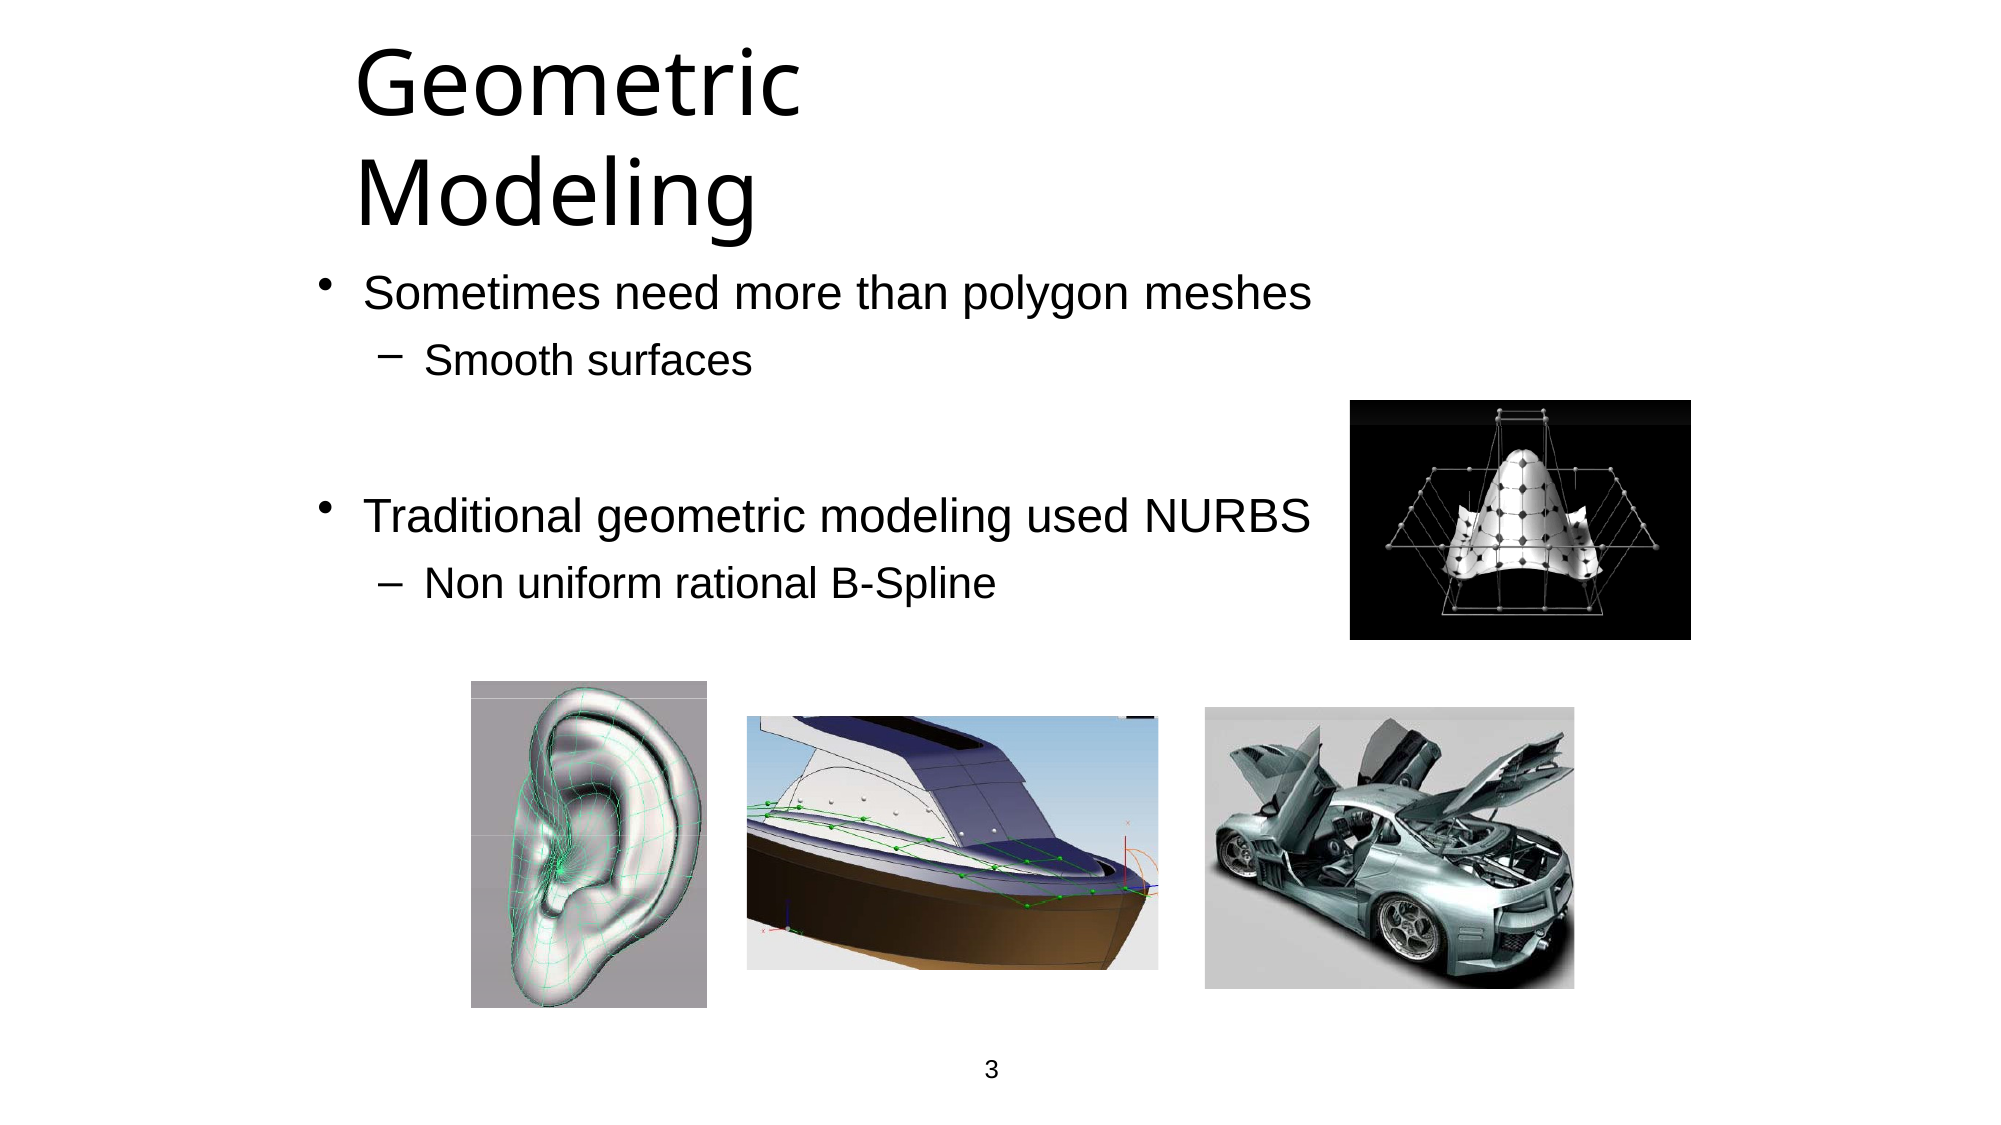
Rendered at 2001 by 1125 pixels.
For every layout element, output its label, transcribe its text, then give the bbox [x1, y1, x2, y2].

text_box [471, 681, 707, 1008]
text_box 3 [979, 1053, 1005, 1084]
text_box Sometimes need more than polygon meshes Smooth surfaces Traditional geometric modeling used NURBS Non uniform rational B-Spline [315, 245, 1322, 608]
text_box [1204, 707, 1575, 989]
title Geometric Modeling [351, 22, 1168, 245]
text_box [1349, 400, 1691, 640]
text_box [746, 716, 1159, 970]
